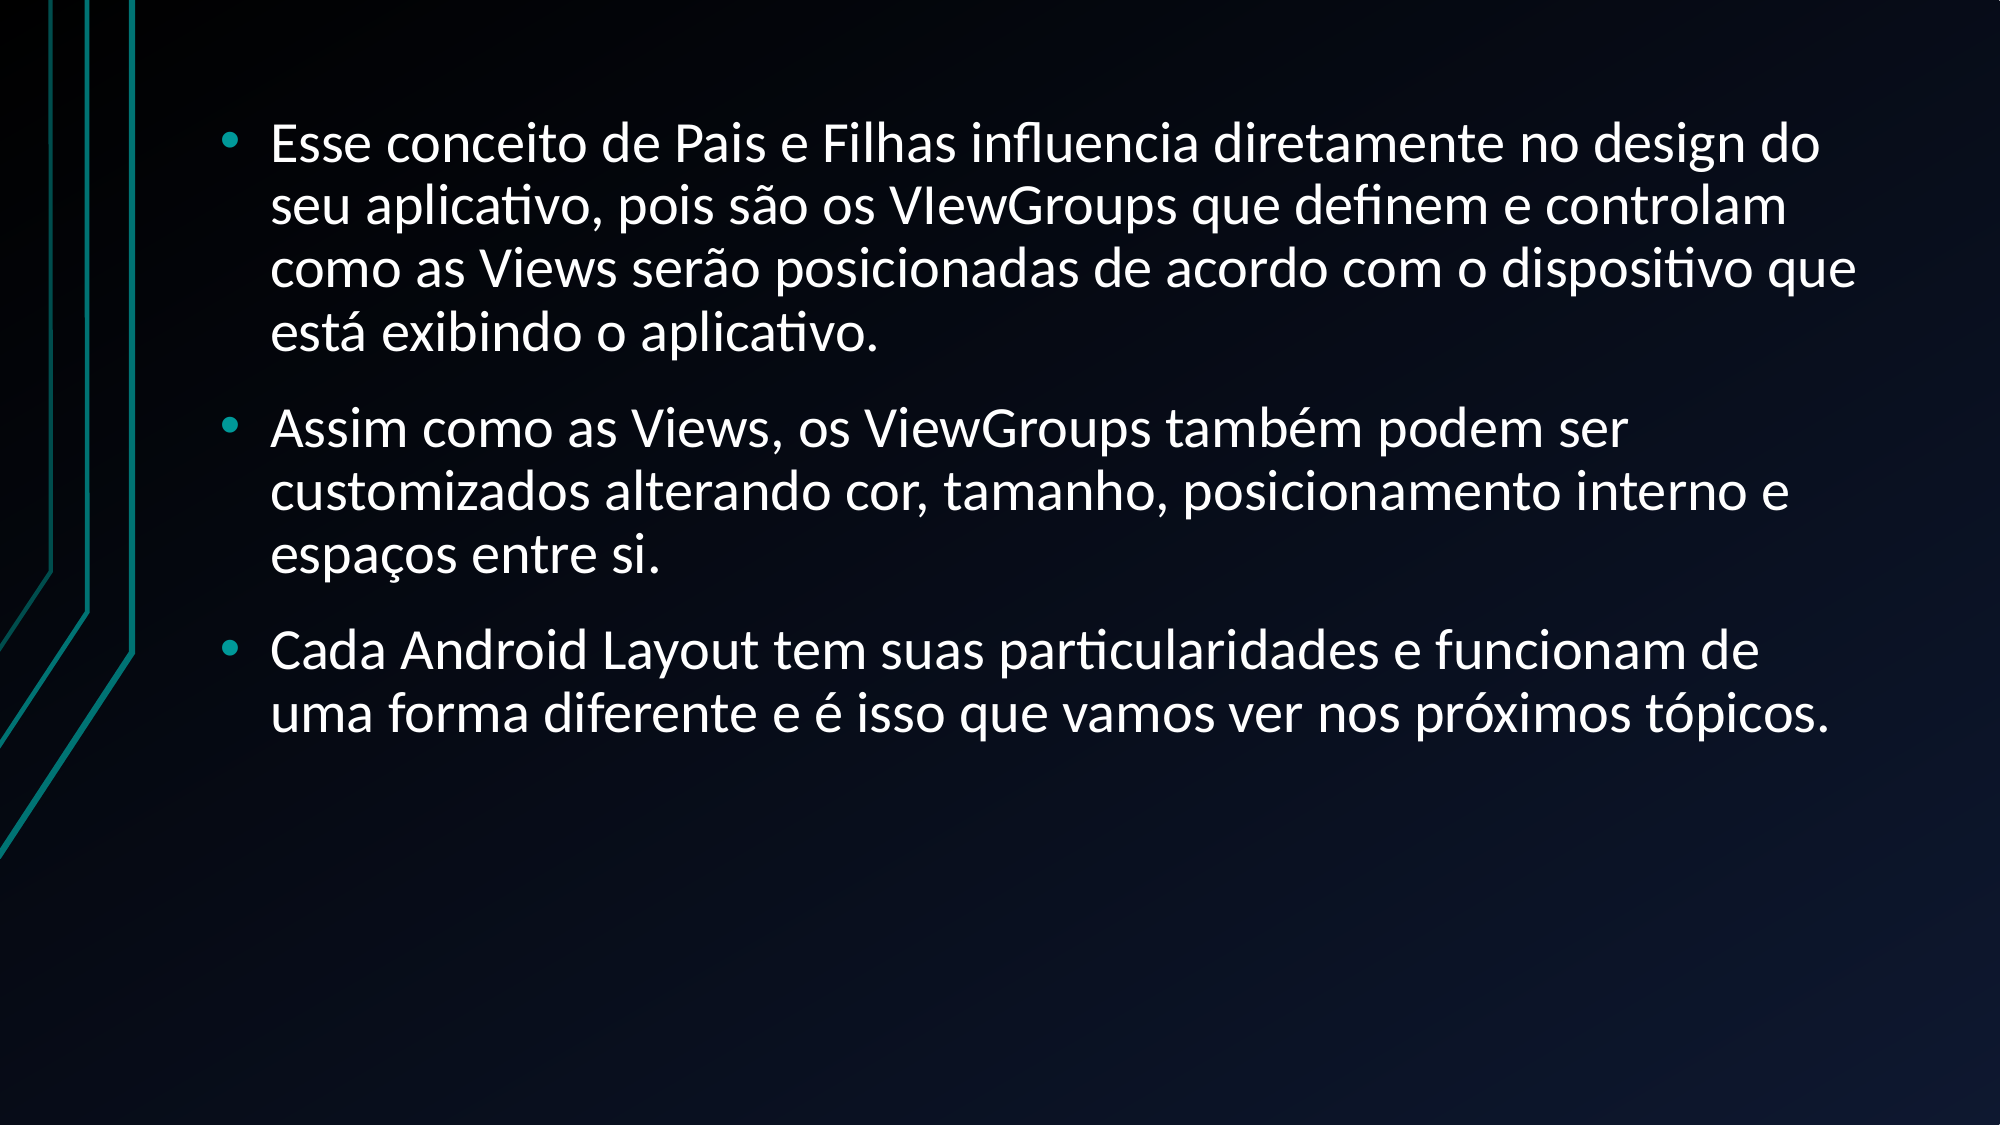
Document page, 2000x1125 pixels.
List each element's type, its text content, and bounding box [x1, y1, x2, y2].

list Esse conceito de Pais e Filhas influencia diretamente no design do seu aplicativo, pois são os VIewGroups que definem e controlam como as Views serão posicionadas de acordo com o dispositivo que está exibindo o aplicativo. Assim como as Views, os ViewGroups também podem ser customizados alterando cor, tamanho, posicionamento interno e espaços entre si. Cada Android Layout tem suas particularidades e funcionam de uma forma diferente e é isso que vamos ver nos próximos tópicos. [199, 101, 1900, 1012]
